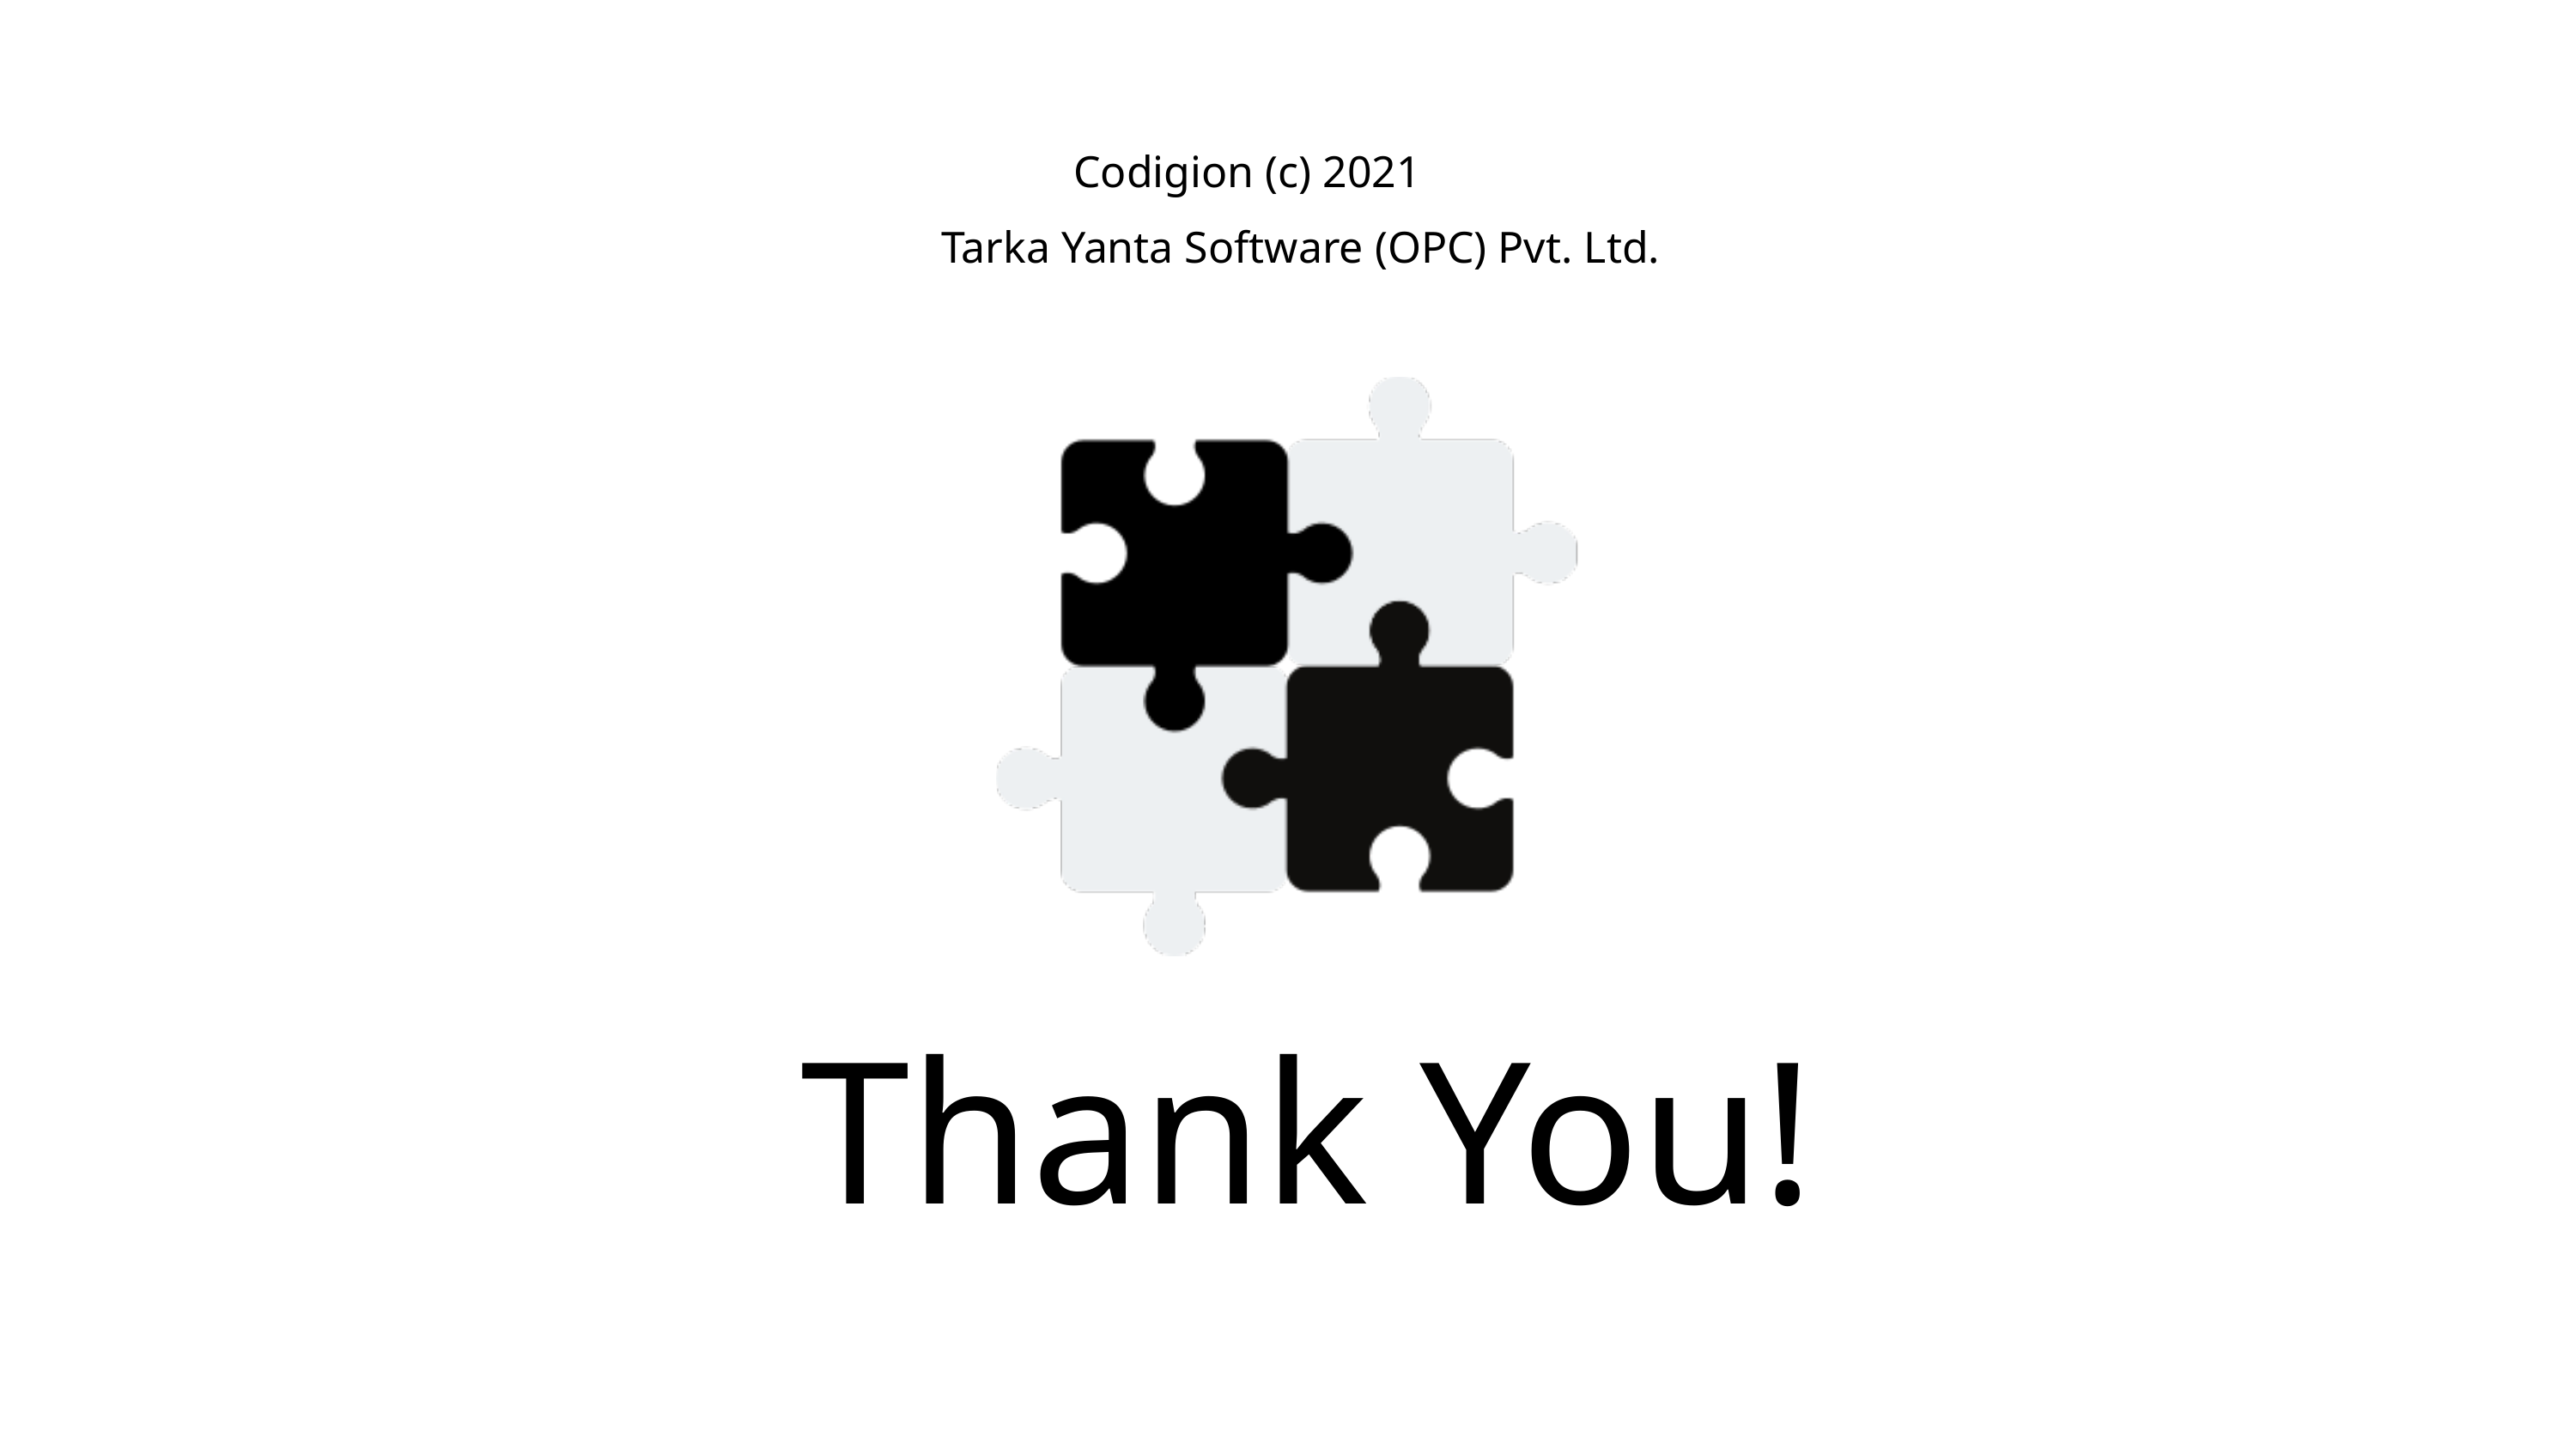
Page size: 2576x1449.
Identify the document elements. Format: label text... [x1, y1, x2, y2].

picture [996, 376, 1580, 957]
text_box Tarka Yanta Software (OPC) Pvt. Ltd. [915, 220, 1661, 272]
text_box Thank You! [513, 1027, 2102, 1244]
text_box Codigion (c) 2021 [969, 144, 1525, 197]
